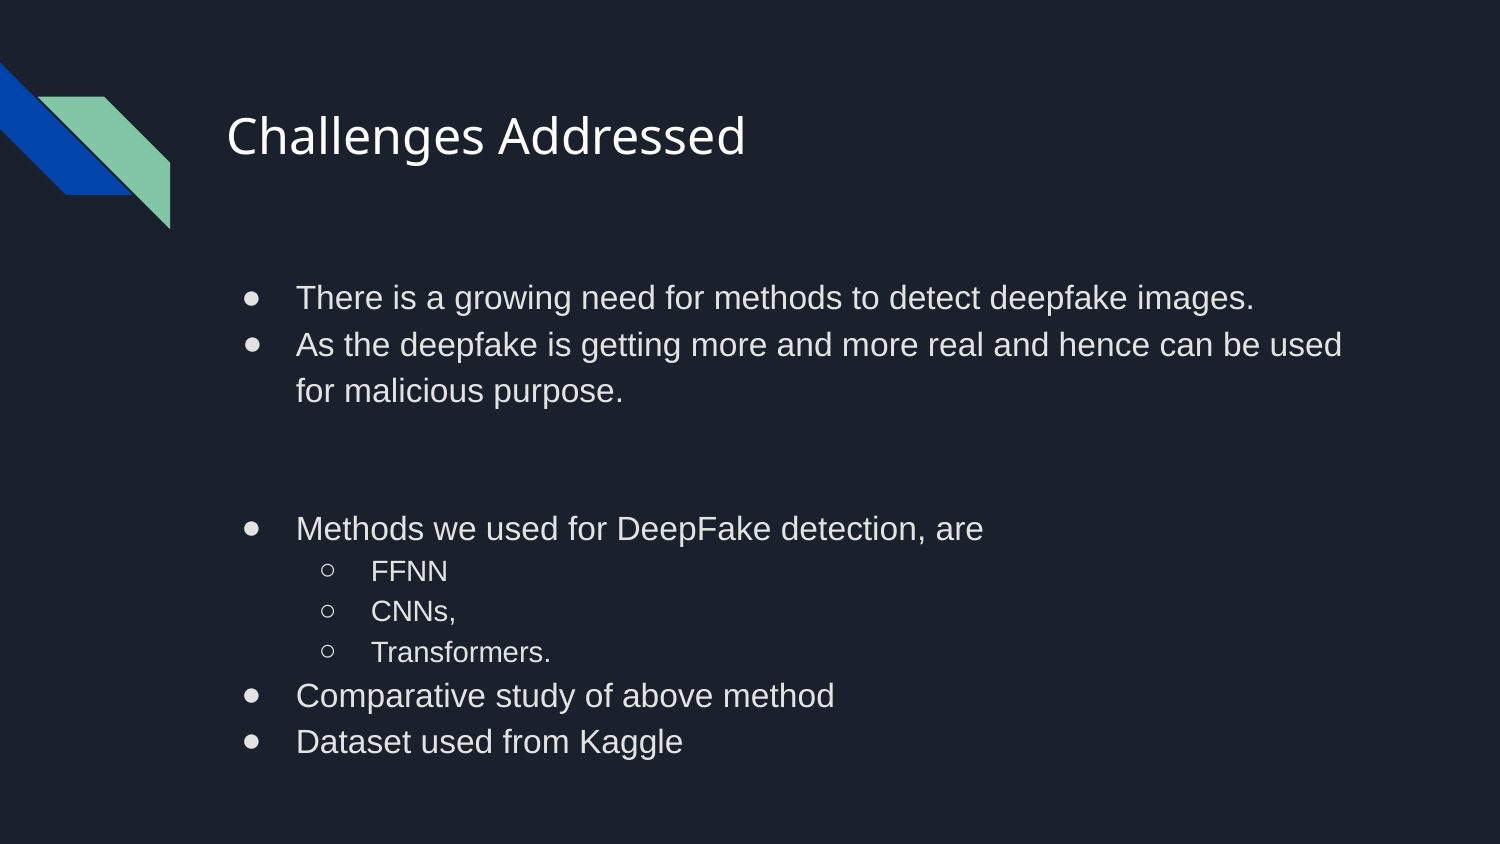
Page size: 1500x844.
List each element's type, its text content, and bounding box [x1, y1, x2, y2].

title Challenges Addressed [198, 89, 969, 193]
list There is a growing need for methods to detect deepfake images. As the deepfake is getting more and more real and hence can be used for malicious purpose. Methods we used for DeepFake detection, are FFNN CNNs, Transformers. Comparative study of above method Dataset used from Kaggle [205, 255, 1408, 815]
